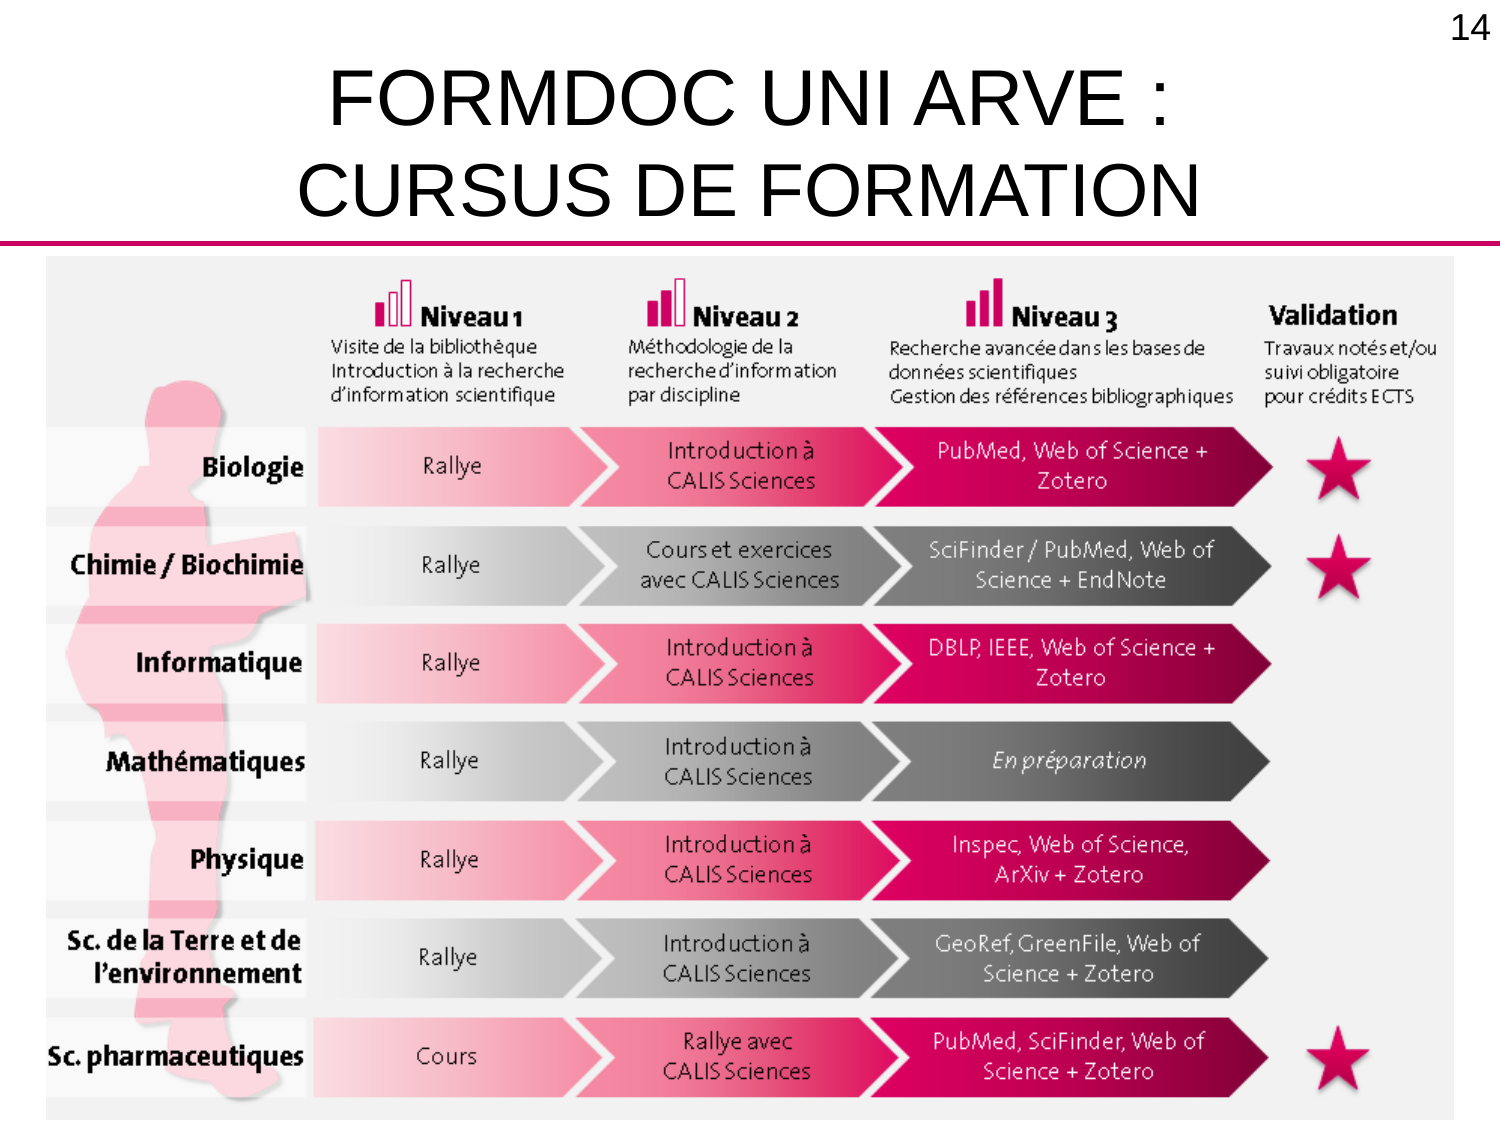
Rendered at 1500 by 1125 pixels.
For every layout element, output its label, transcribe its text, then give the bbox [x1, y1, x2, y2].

picture [46, 255, 1454, 1121]
slide_number 14 [1435, 0, 1500, 67]
title FormDoc Uni Arve : cursus de formation [75, 45, 1425, 233]
